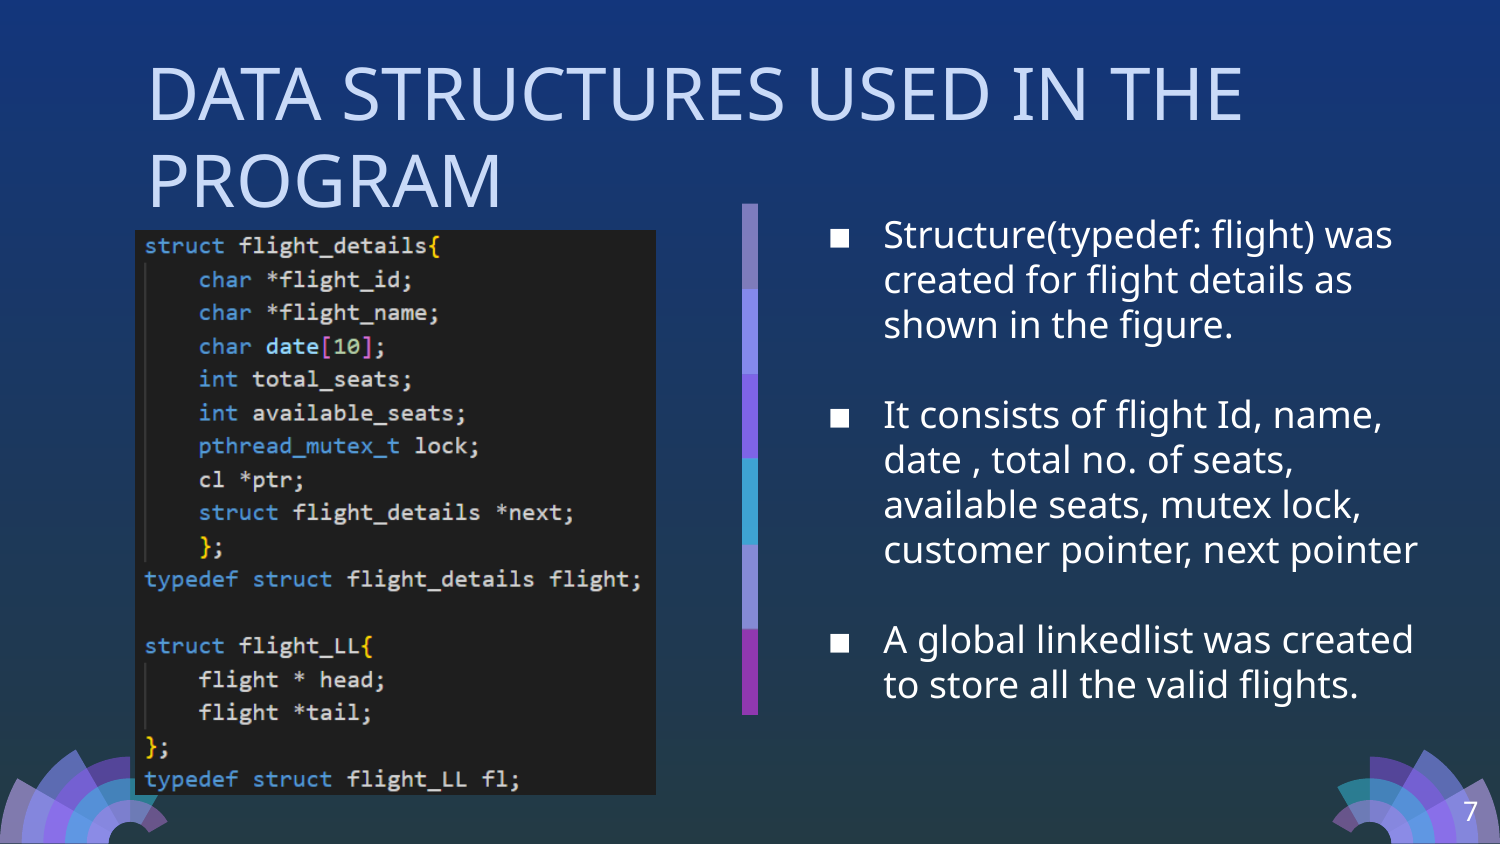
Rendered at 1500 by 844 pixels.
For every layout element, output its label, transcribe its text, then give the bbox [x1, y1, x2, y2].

slide_number ‹#› [1403, 779, 1494, 844]
list Structure(typedef: flight) was created for flight details as shown in the figure. It consists of flight Id, name, date , total no. of seats, available seats, mutex lock, customer pointer, next pointer A global linkedlist was created to store all the valid flights. [793, 196, 1454, 795]
title DATA STRUCTURES USED IN THE PROGRAM [131, 32, 1454, 127]
picture [134, 230, 656, 795]
